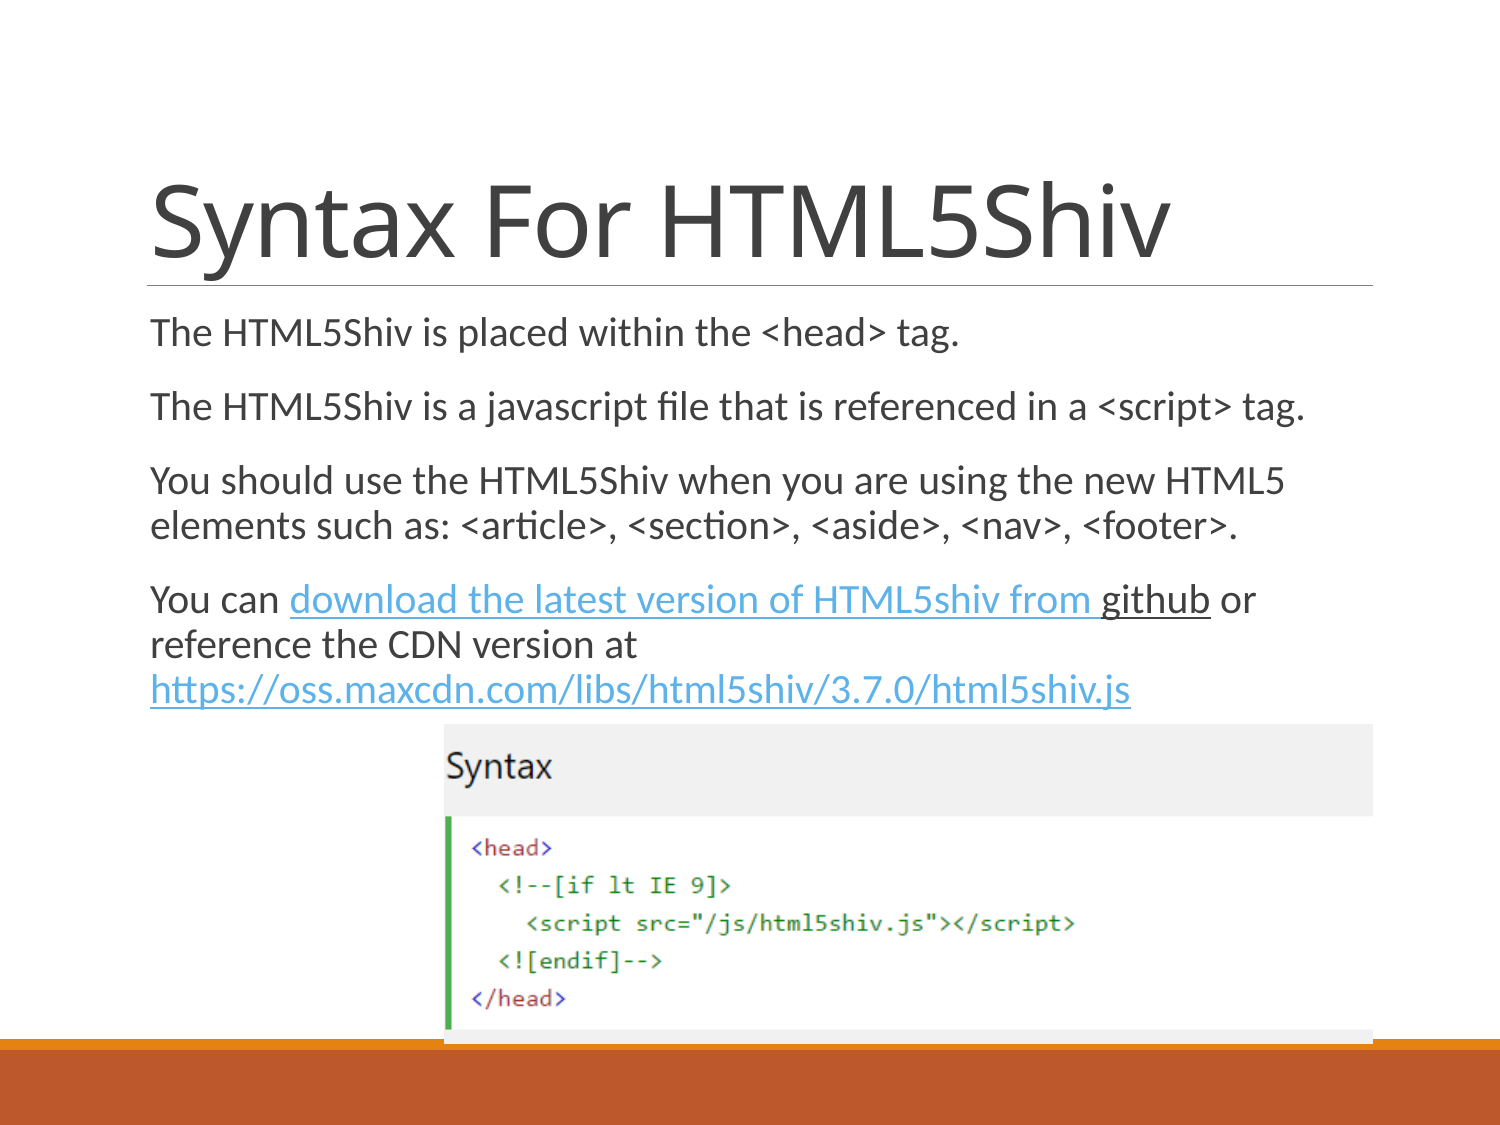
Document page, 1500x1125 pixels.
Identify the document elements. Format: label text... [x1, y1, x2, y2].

picture [443, 724, 1373, 1045]
title Syntax For HTML5Shiv [135, 47, 1373, 285]
list The HTML5Shiv is placed within the <head> tag. The HTML5Shiv is a javascript file that is referenced in a <script> tag. You should use the HTML5Shiv when you are using the new HTML5 elements such as: <article>, <section>, <aside>, <nav>, <footer>. You can download the latest version of HTML5shiv from github or reference the CDN version at https://oss.maxcdn.com/libs/html5shiv/3.7.0/html5shiv.js [135, 302, 1373, 963]
